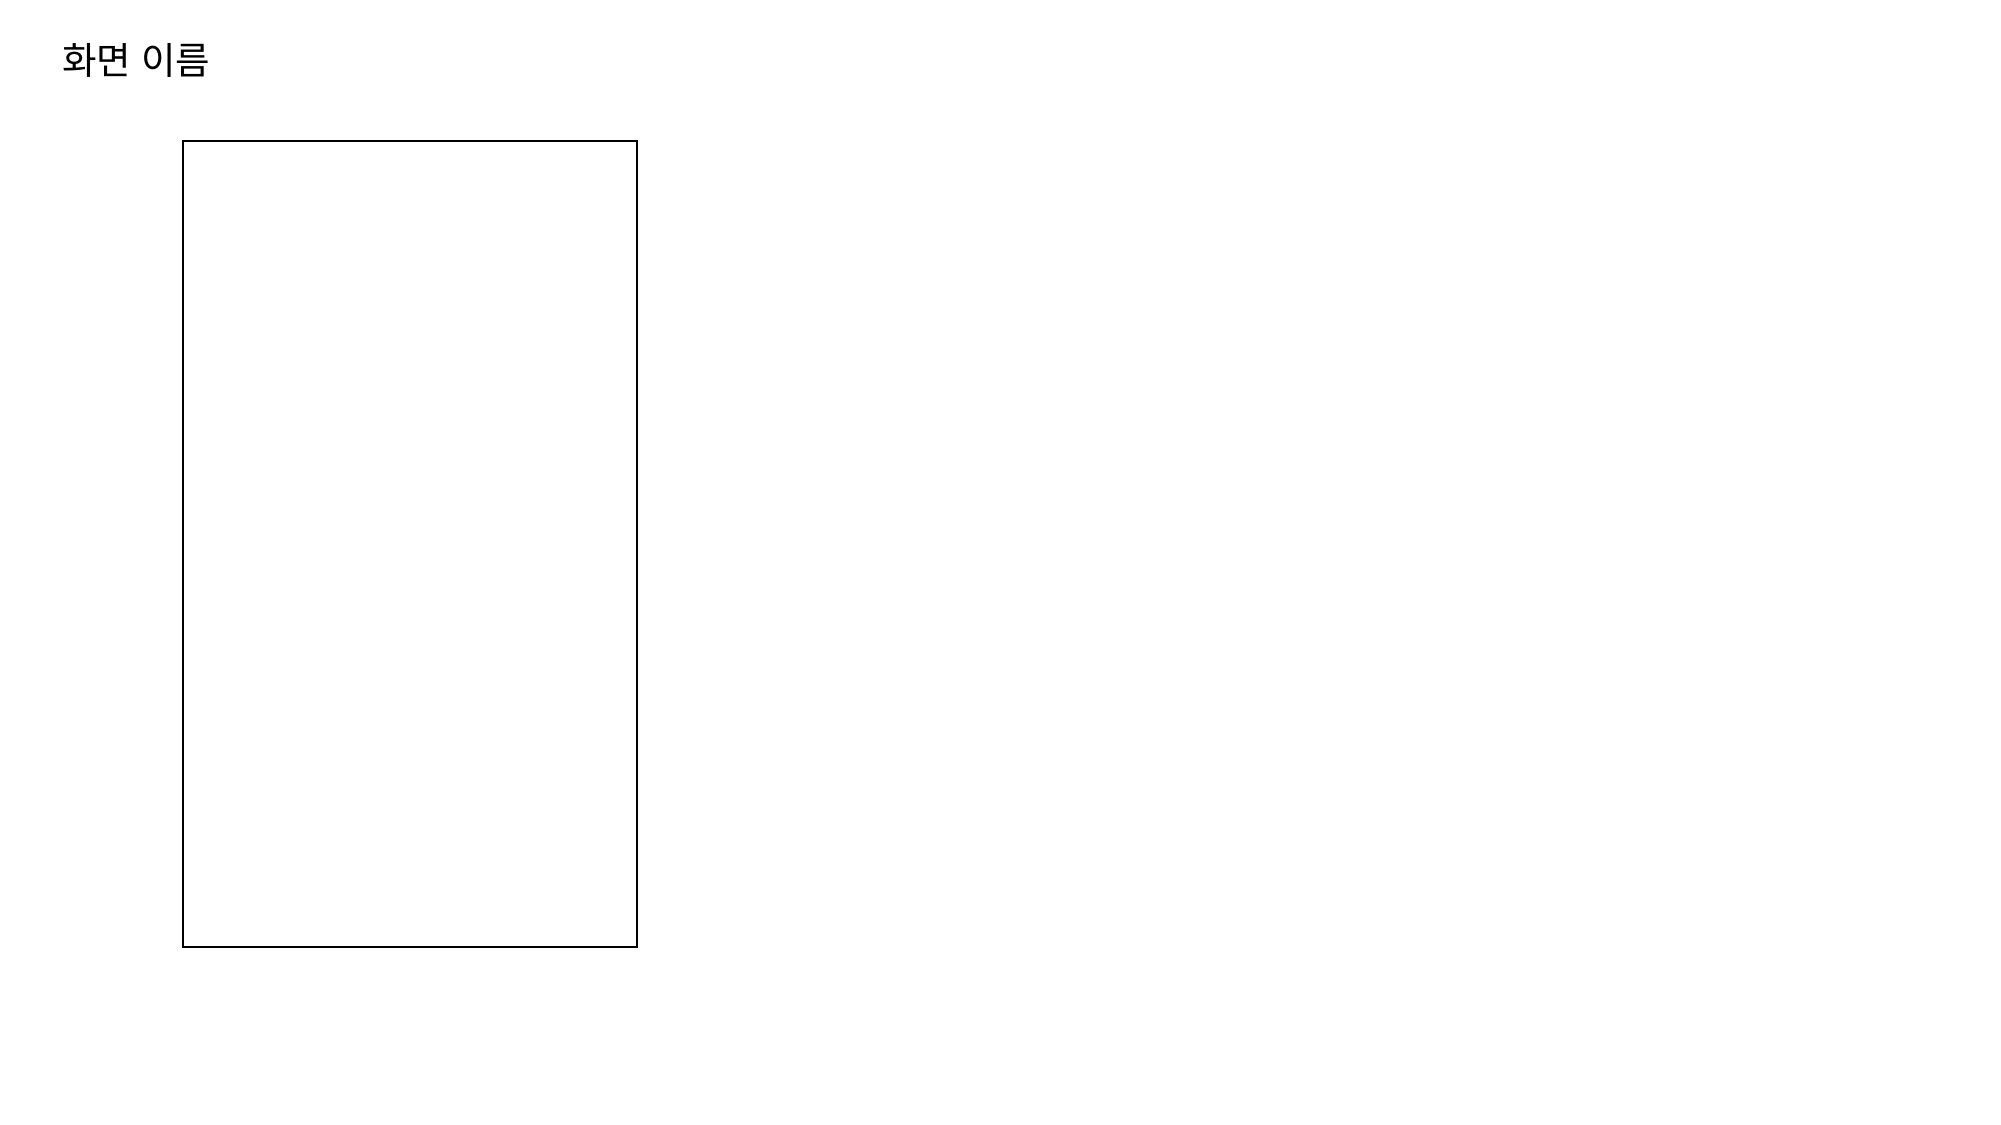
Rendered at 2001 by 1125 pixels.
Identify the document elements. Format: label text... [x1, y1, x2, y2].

text_box 화면 이름 [47, 29, 226, 90]
text_box [182, 140, 638, 948]
